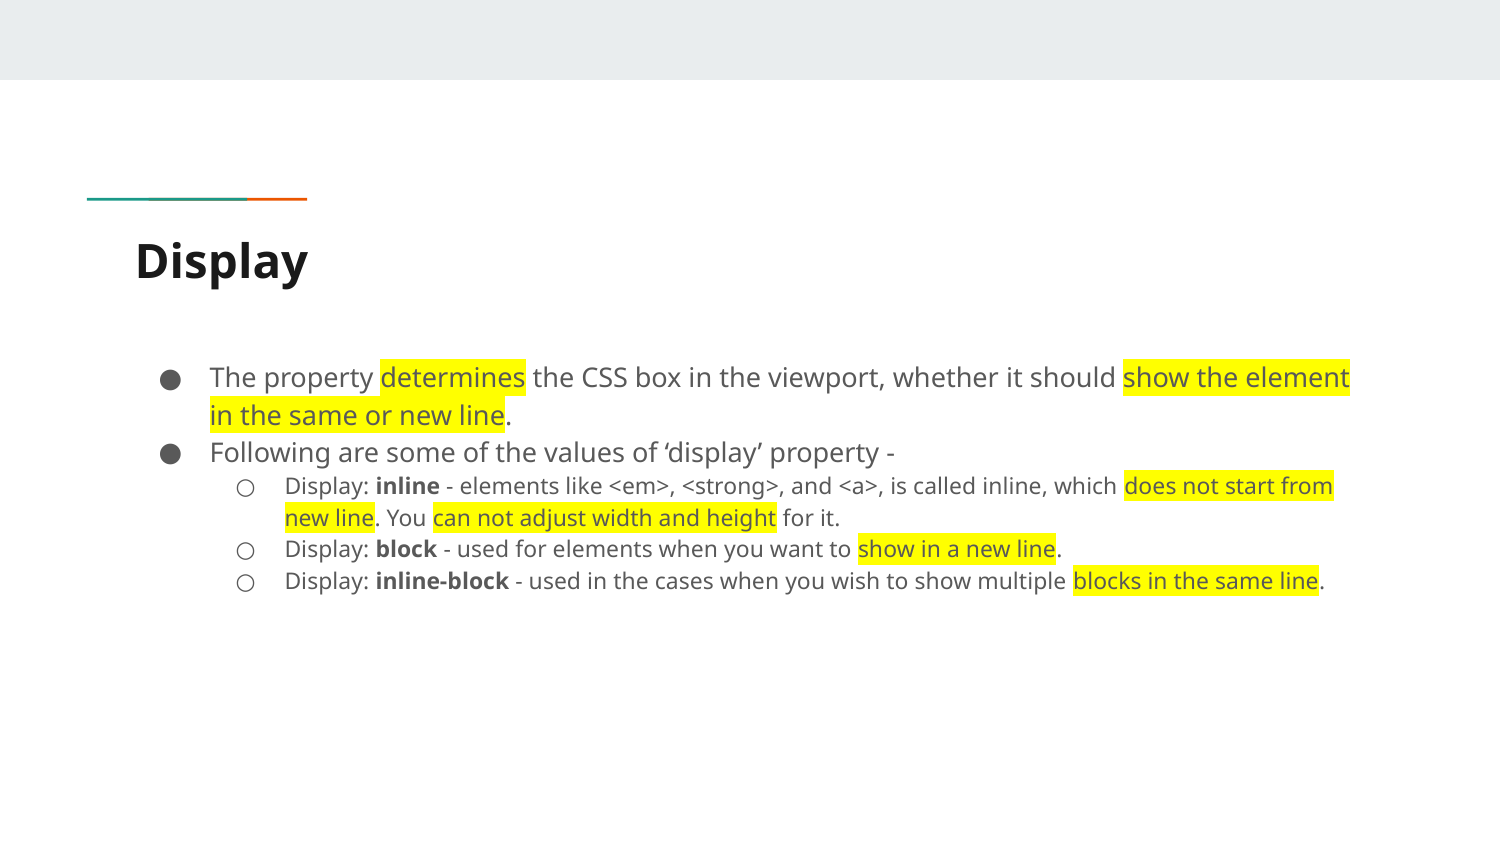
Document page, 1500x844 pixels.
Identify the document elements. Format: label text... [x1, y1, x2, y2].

title Display [119, 216, 1381, 305]
list The property determines the CSS box in the viewport, whether it should show the element in the same or new line. Following are some of the values of ‘display’ property - Display: inline - elements like <em>, <strong>, and <a>, is called inline, which does not start from new line. You can not adjust width and height for it. Display: block - used for elements when you want to show in a new line. Display: inline-block - used in the cases when you wish to show multiple blocks in the same line. [119, 341, 1381, 712]
